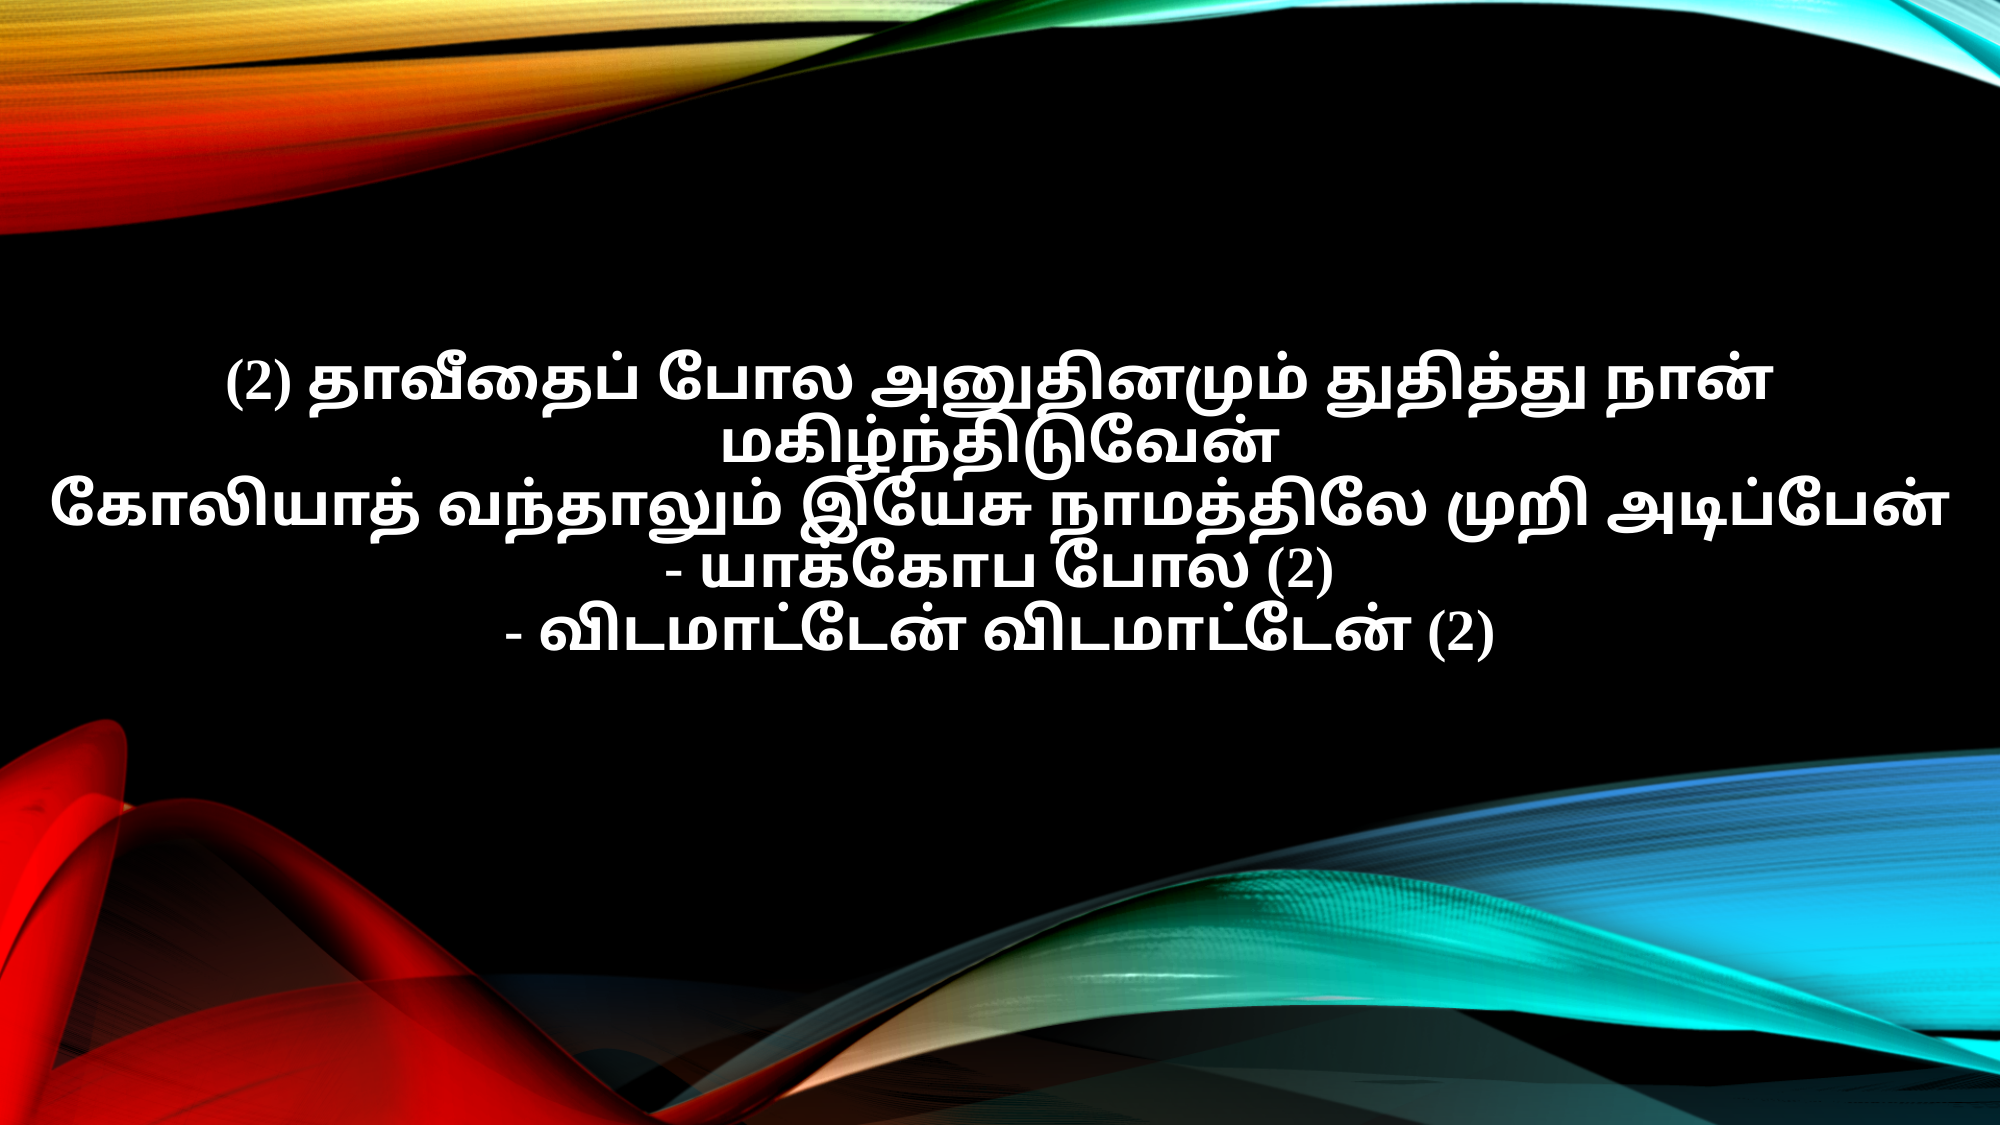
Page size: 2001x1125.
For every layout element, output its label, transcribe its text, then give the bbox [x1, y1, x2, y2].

subtitle (2) தாவீதைப் போல அனுதினமும் துதித்து நான் மகிழ்ந்திடுவேன் கோலியாத் வந்தாலும் இயேசு நாமத்திலே முறி அடிப்பேன் - யாக்கோப போல (2) - விடமாட்டேன் விடமாட்டேன் (2) [0, 0, 2000, 1125]
